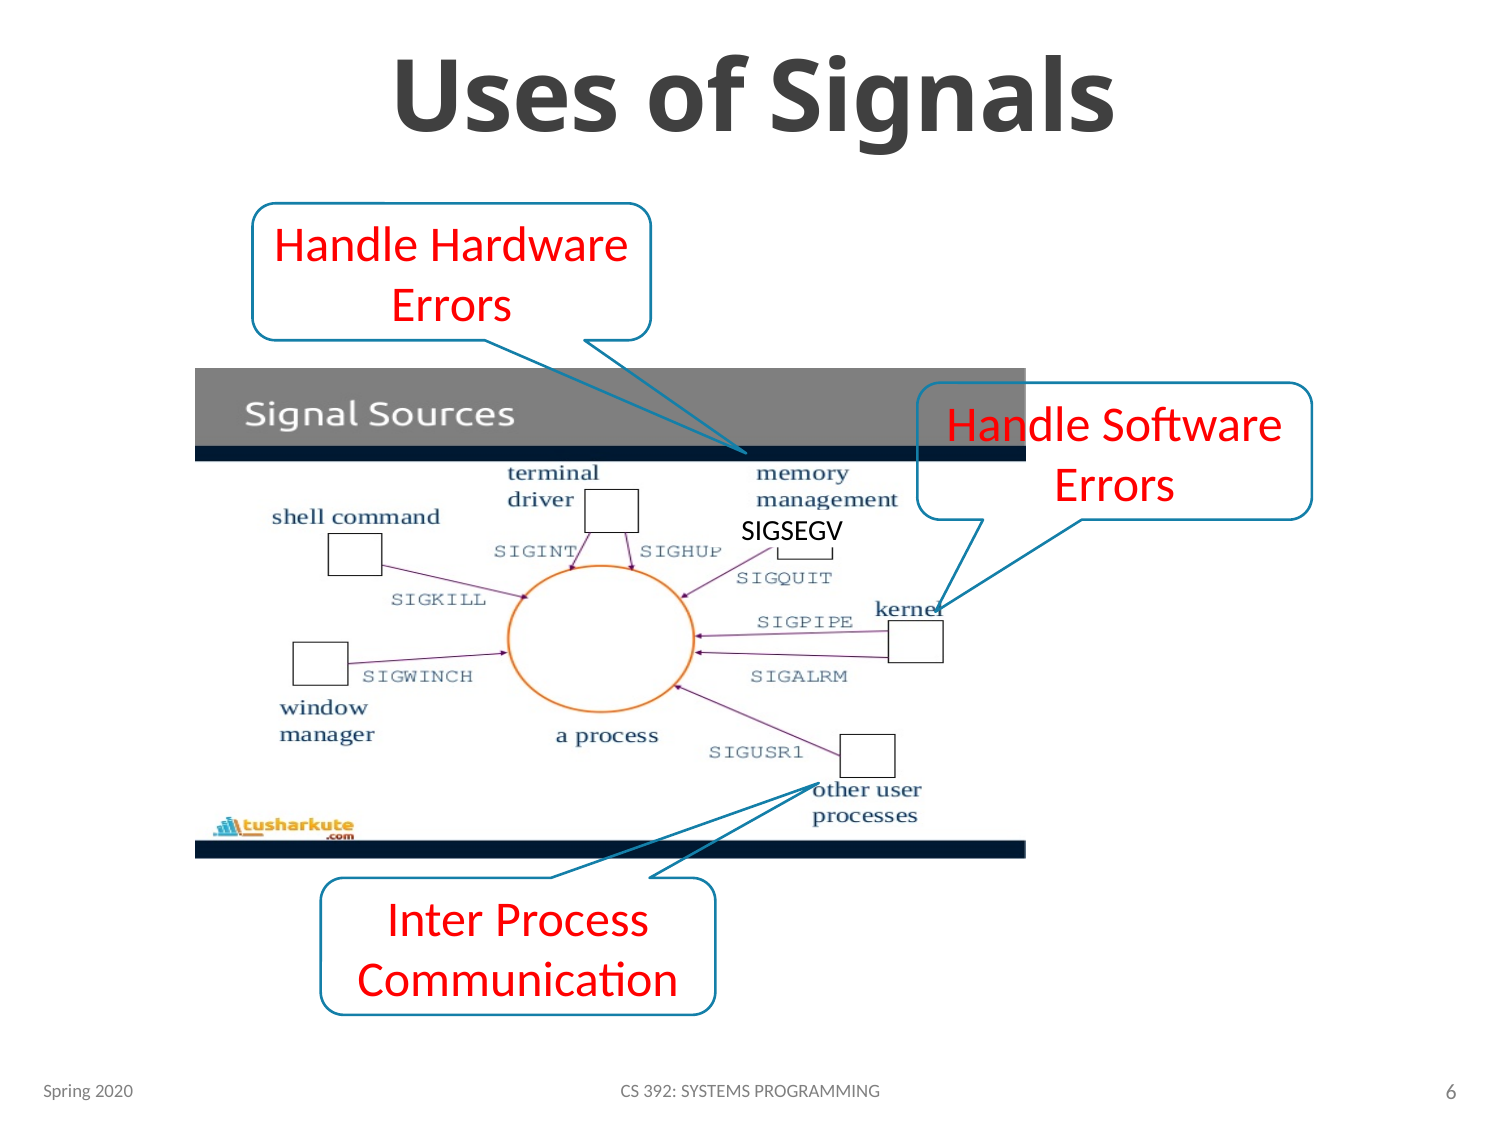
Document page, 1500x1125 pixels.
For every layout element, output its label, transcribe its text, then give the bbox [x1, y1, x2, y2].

slide_number 6 [1310, 1060, 1472, 1121]
title Uses of Signals [135, 5, 1373, 160]
slide_number Spring 2020 [28, 1059, 333, 1120]
footer CS 392: Systems Programming [453, 1059, 1047, 1120]
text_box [194, 202, 1313, 1016]
